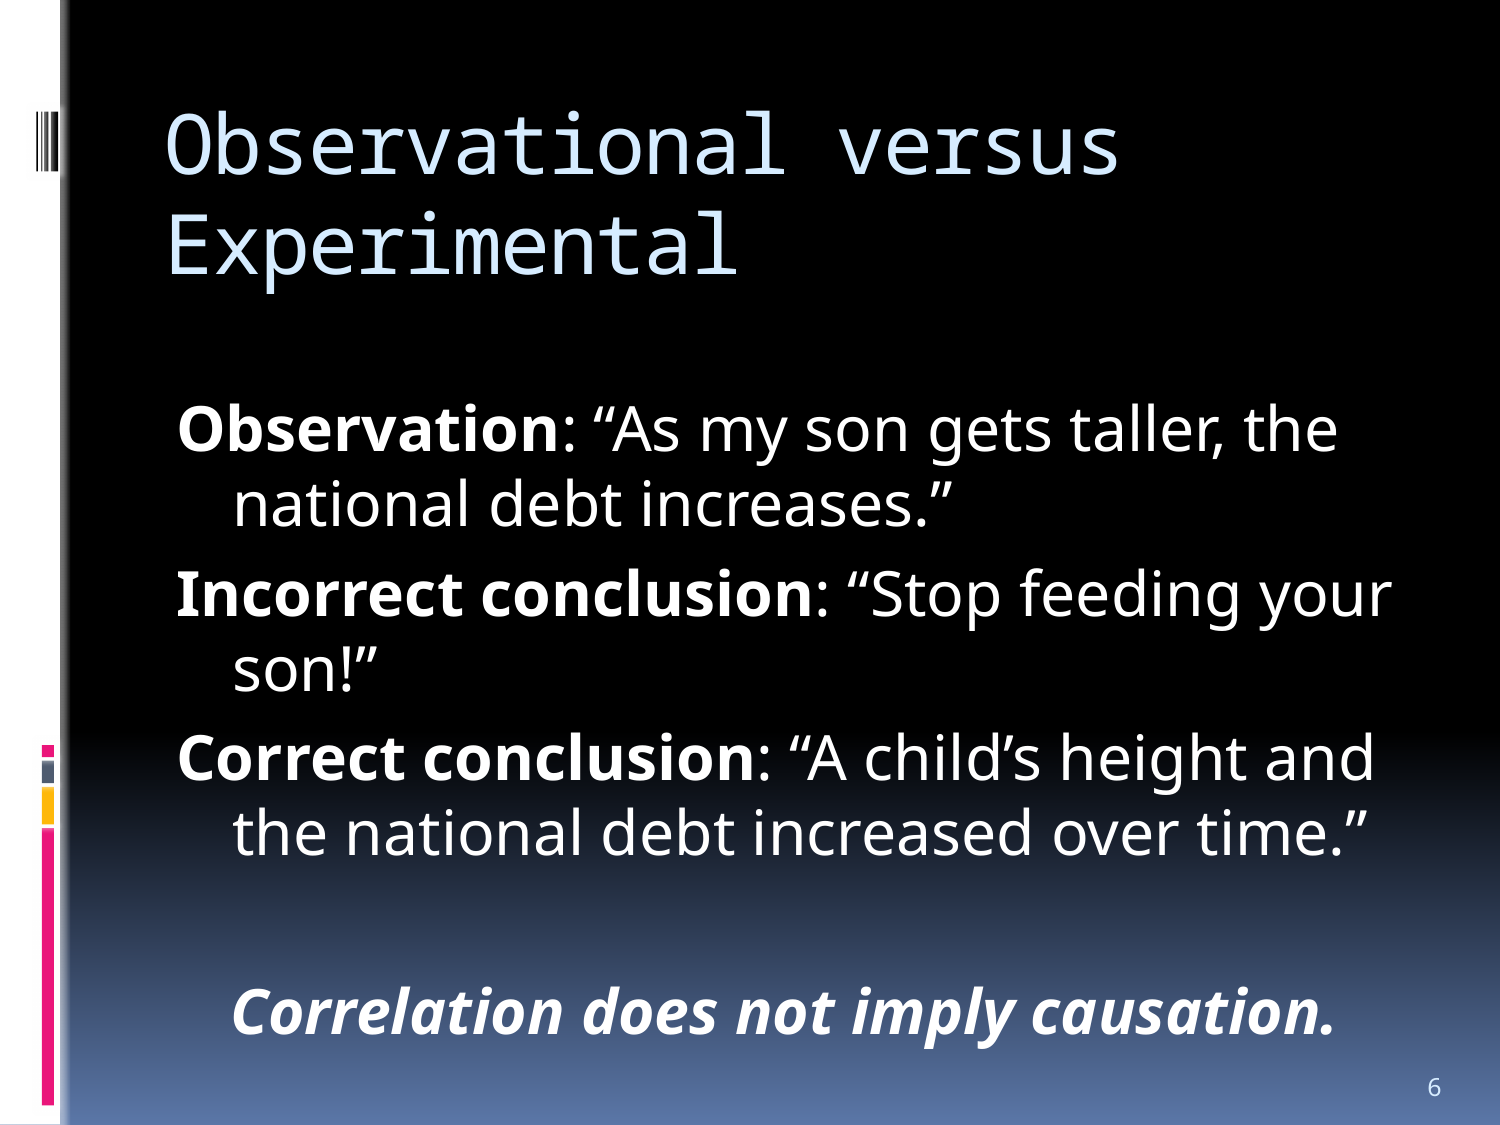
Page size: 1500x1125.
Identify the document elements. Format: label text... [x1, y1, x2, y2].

list Observation: “As my son gets taller, the national debt increases.” Incorrect conclusion: “Stop feeding your son!” Correct conclusion: “A child’s height and the national debt increased over time.” Correlation does not imply causation. [150, 292, 1425, 1043]
title Observational versus Experimental [150, 83, 1425, 234]
slide_number 6 [1412, 1052, 1488, 1113]
